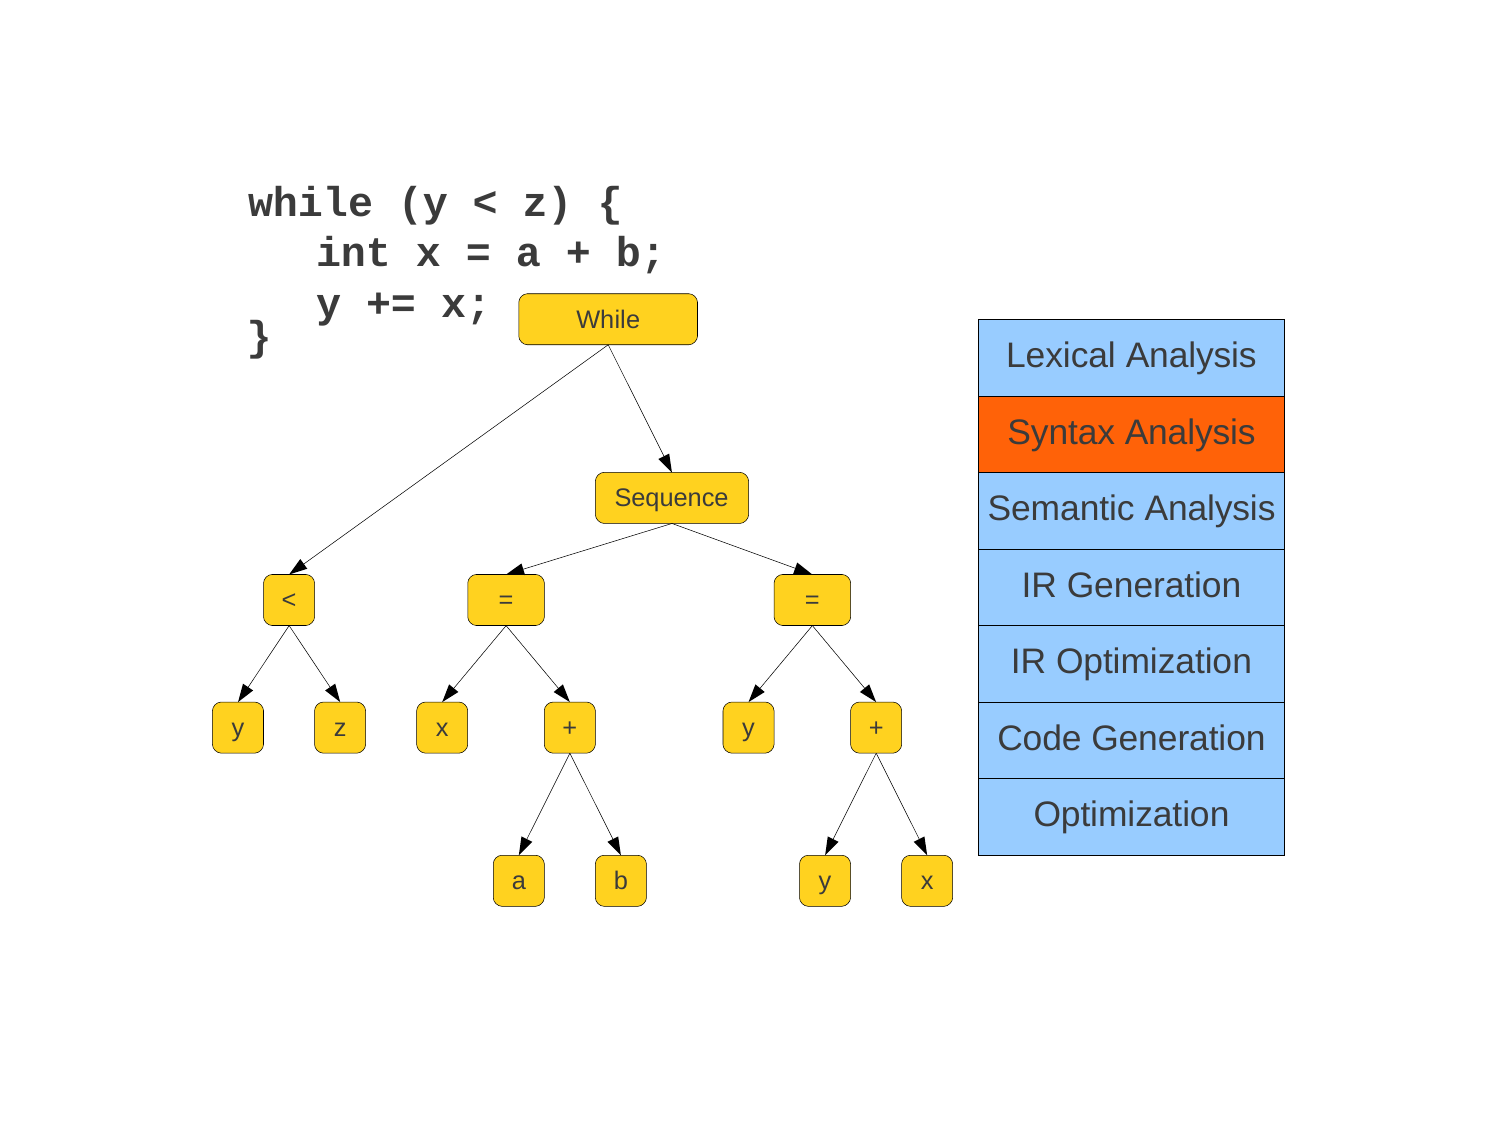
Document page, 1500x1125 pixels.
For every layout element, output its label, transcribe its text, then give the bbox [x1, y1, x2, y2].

text_box [263, 574, 315, 626]
text_box [859, 684, 877, 703]
table_cell Optimization [979, 779, 1284, 855]
table_cell IR Optimization [979, 626, 1284, 702]
text_box [493, 855, 545, 907]
text_box [595, 855, 647, 907]
text_box [793, 562, 813, 575]
text_box [723, 702, 775, 754]
text_box + [560, 709, 579, 742]
text_box [238, 683, 254, 703]
text_box while (y < z) { int x = a + b; y += x; } [246, 175, 788, 359]
text_box [850, 702, 902, 754]
text_box [442, 684, 459, 703]
text_box [212, 702, 264, 754]
text_box a [510, 862, 528, 895]
table_cell Semantic Analysis [979, 473, 1284, 549]
text_box [553, 684, 570, 703]
text_box = [803, 581, 822, 614]
text_box + [867, 709, 886, 742]
text_box [416, 702, 468, 754]
text_box y [740, 709, 757, 742]
text_box x [919, 862, 935, 895]
text_box [325, 683, 341, 703]
table_cell Syntax Analysis [979, 397, 1284, 472]
text_box [289, 559, 308, 575]
table_cell Code Generation [979, 703, 1284, 778]
text_box [595, 472, 749, 524]
text_box x [434, 709, 450, 742]
text_box [774, 574, 851, 626]
table_cell IR Generation [979, 550, 1284, 625]
text_box [658, 453, 672, 473]
text_box y [230, 709, 246, 742]
text_box [913, 836, 928, 856]
text_box y [817, 862, 833, 895]
text_box < [280, 581, 298, 614]
text_box [799, 855, 851, 907]
text_box [544, 702, 596, 754]
text_box [518, 836, 533, 856]
text_box z [332, 709, 348, 742]
text_box [607, 836, 621, 856]
text_box b [612, 862, 630, 895]
table_header Lexical Analysis [979, 320, 1284, 396]
text_box [467, 574, 545, 626]
text_box Sequence [613, 479, 731, 512]
text_box [901, 855, 953, 907]
text_box [748, 684, 765, 703]
text_box [314, 702, 366, 754]
text_box [506, 563, 526, 576]
text_box [825, 836, 839, 856]
text_box = [497, 581, 515, 614]
